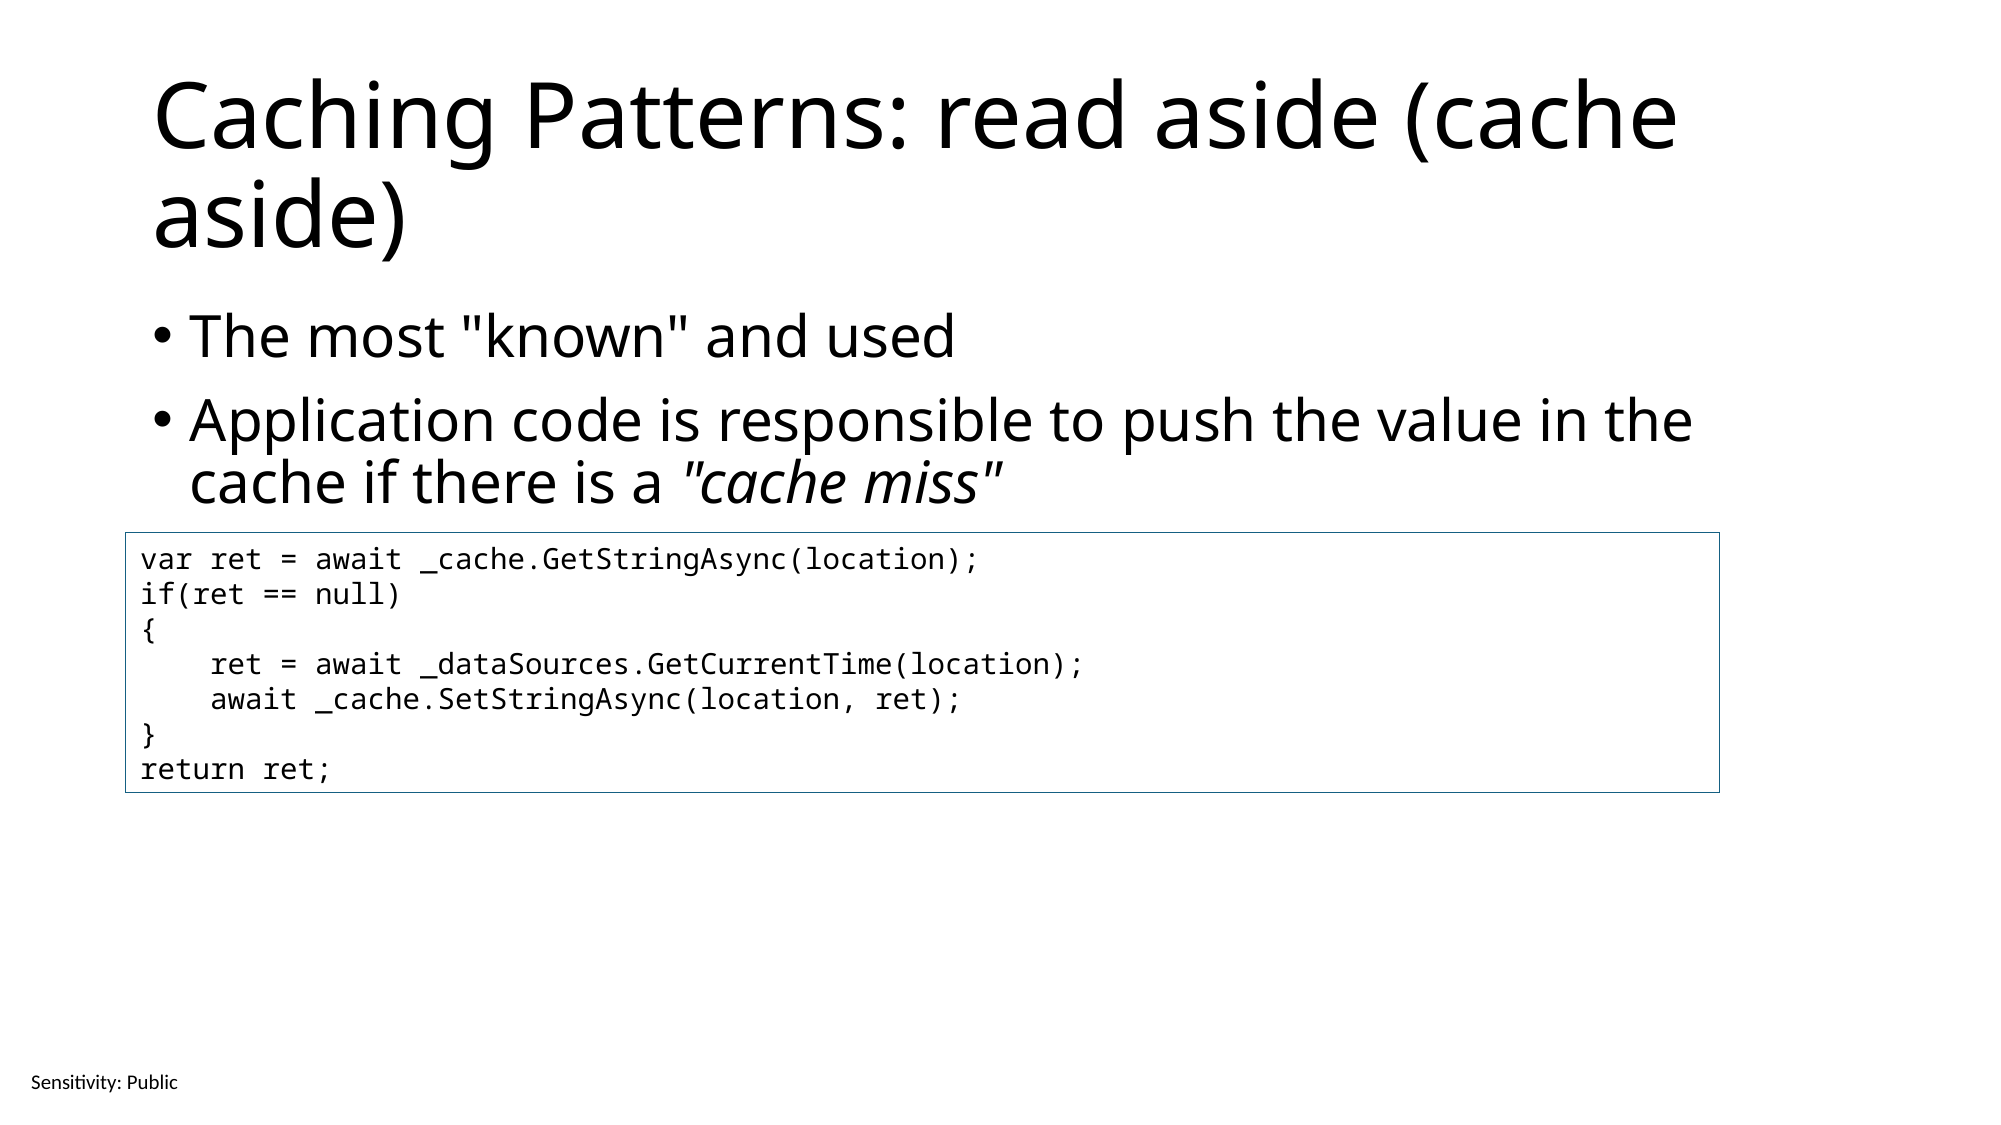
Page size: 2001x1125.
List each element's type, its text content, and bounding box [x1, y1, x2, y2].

title Caching Patterns: read aside (cache aside) [137, 59, 1863, 278]
list The most "known" and used Application code is responsible to push the value in the cache if there is a "cache miss" [137, 299, 1863, 1014]
text_box var ret = await _cache.GetStringAsync(location); if(ret == null) { ret = await _dataSources.GetCurrentTime(location); await _cache.SetStringAsync(location, ret); } return ret; [125, 532, 1720, 793]
